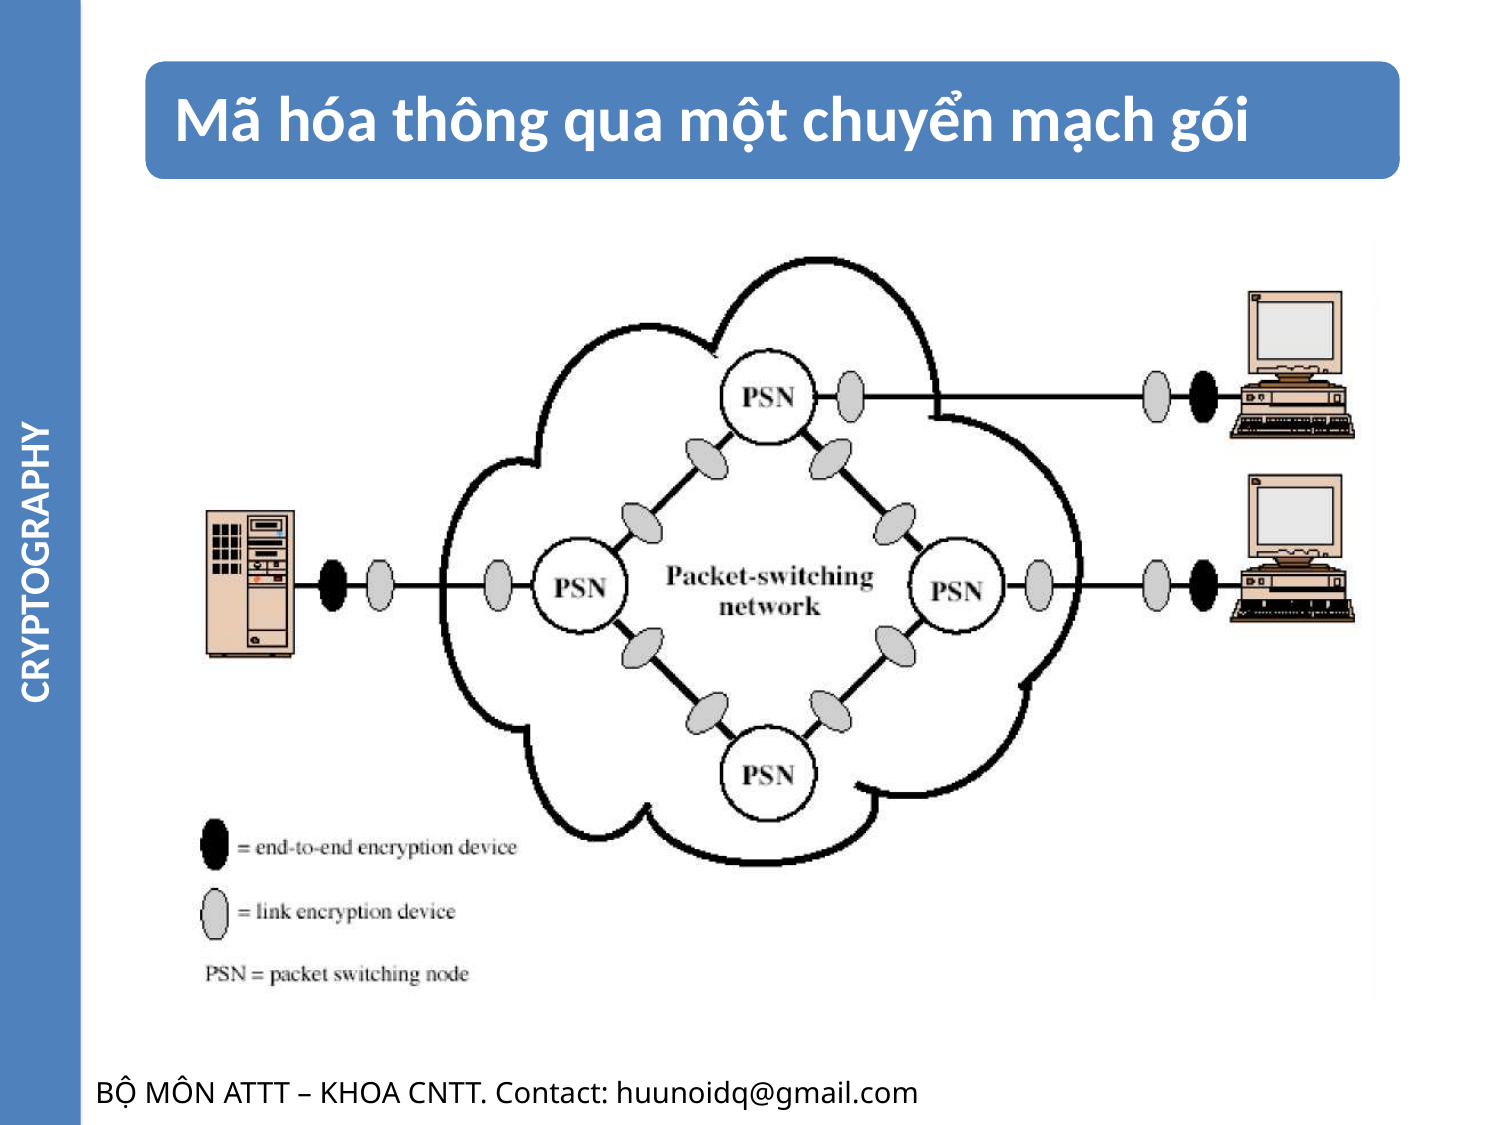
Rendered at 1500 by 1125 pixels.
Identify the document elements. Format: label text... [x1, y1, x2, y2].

picture [183, 234, 1379, 1002]
text_box CRYPTOGRAPHY [0, 0, 84, 1125]
text_box BỘ MÔN ATTT – KHOA CNTT. Contact: huunoidq@gmail.com [80, 1067, 1500, 1117]
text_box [143, 58, 1403, 182]
